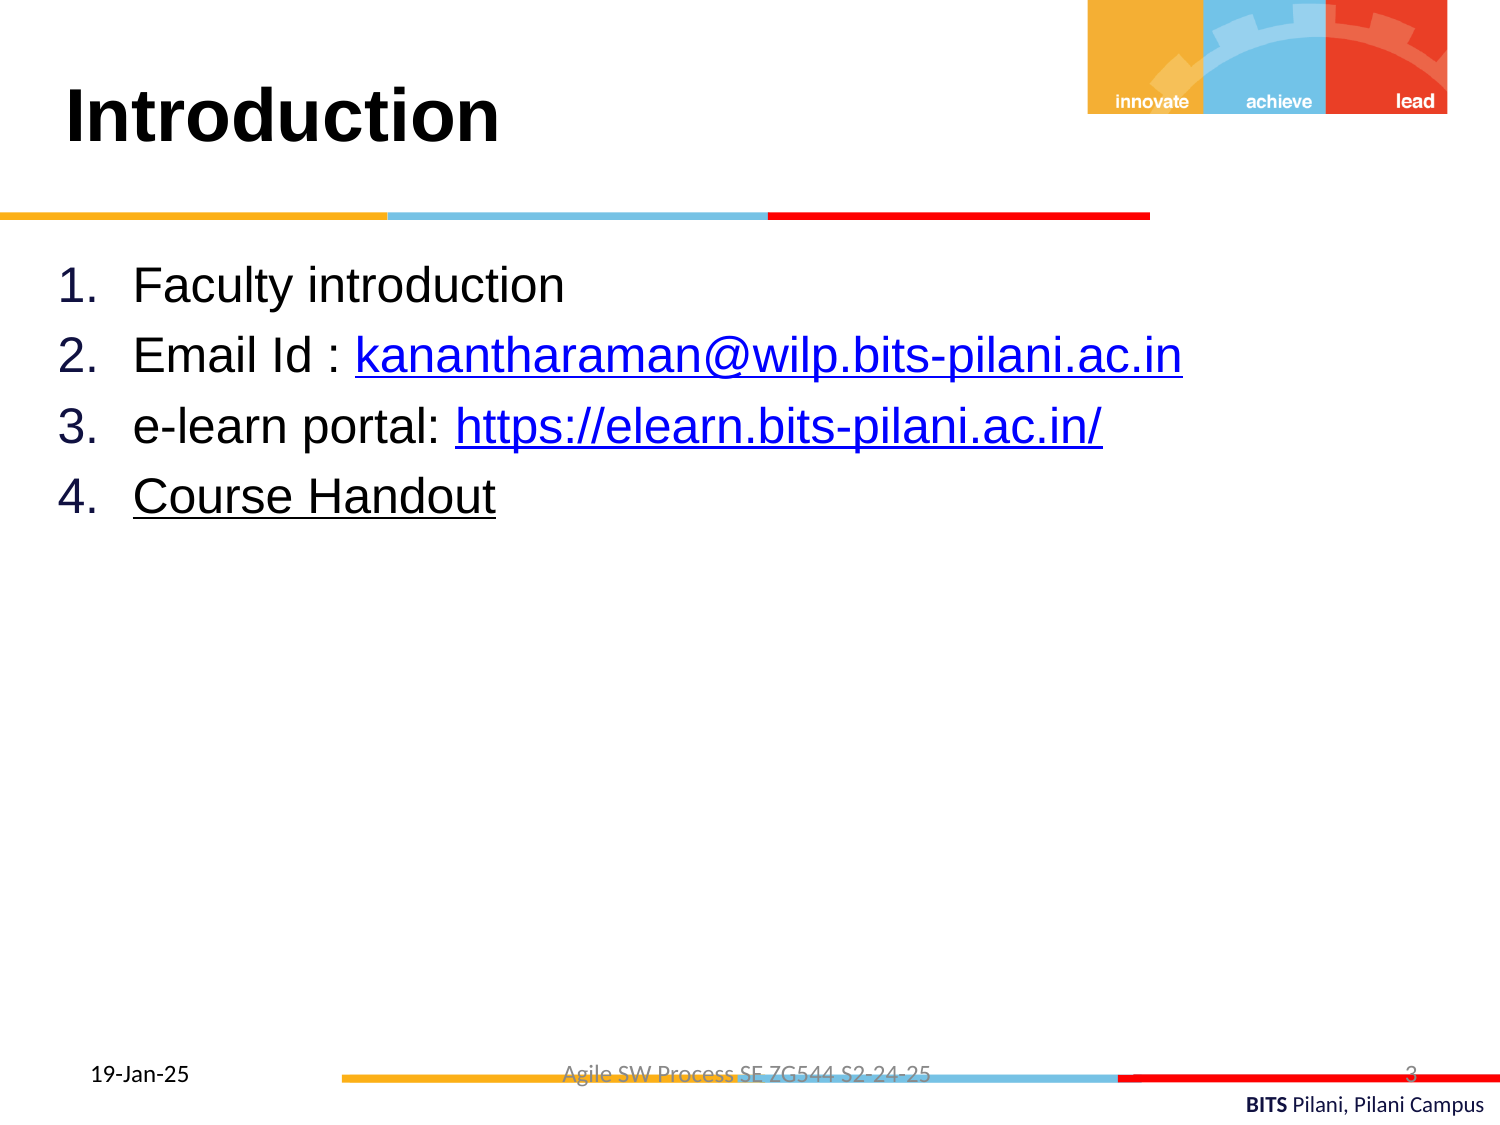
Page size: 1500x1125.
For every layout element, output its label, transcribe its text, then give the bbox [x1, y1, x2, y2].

picture [1087, 0, 1448, 114]
slide_number 3 [1394, 1051, 1426, 1094]
text_box Agile SW Process SE ZG544 S2-24-25 [519, 1050, 980, 1095]
text_box 19-Jan-25 [82, 1050, 430, 1095]
text_box Introduction [57, 24, 1080, 213]
list Faculty introduction Email Id : kanantharaman@wilp.bits-pilani.ac.in e-learn portal: https://elearn.bits-pilani.ac.in/ Course Handout [49, 244, 1401, 1039]
